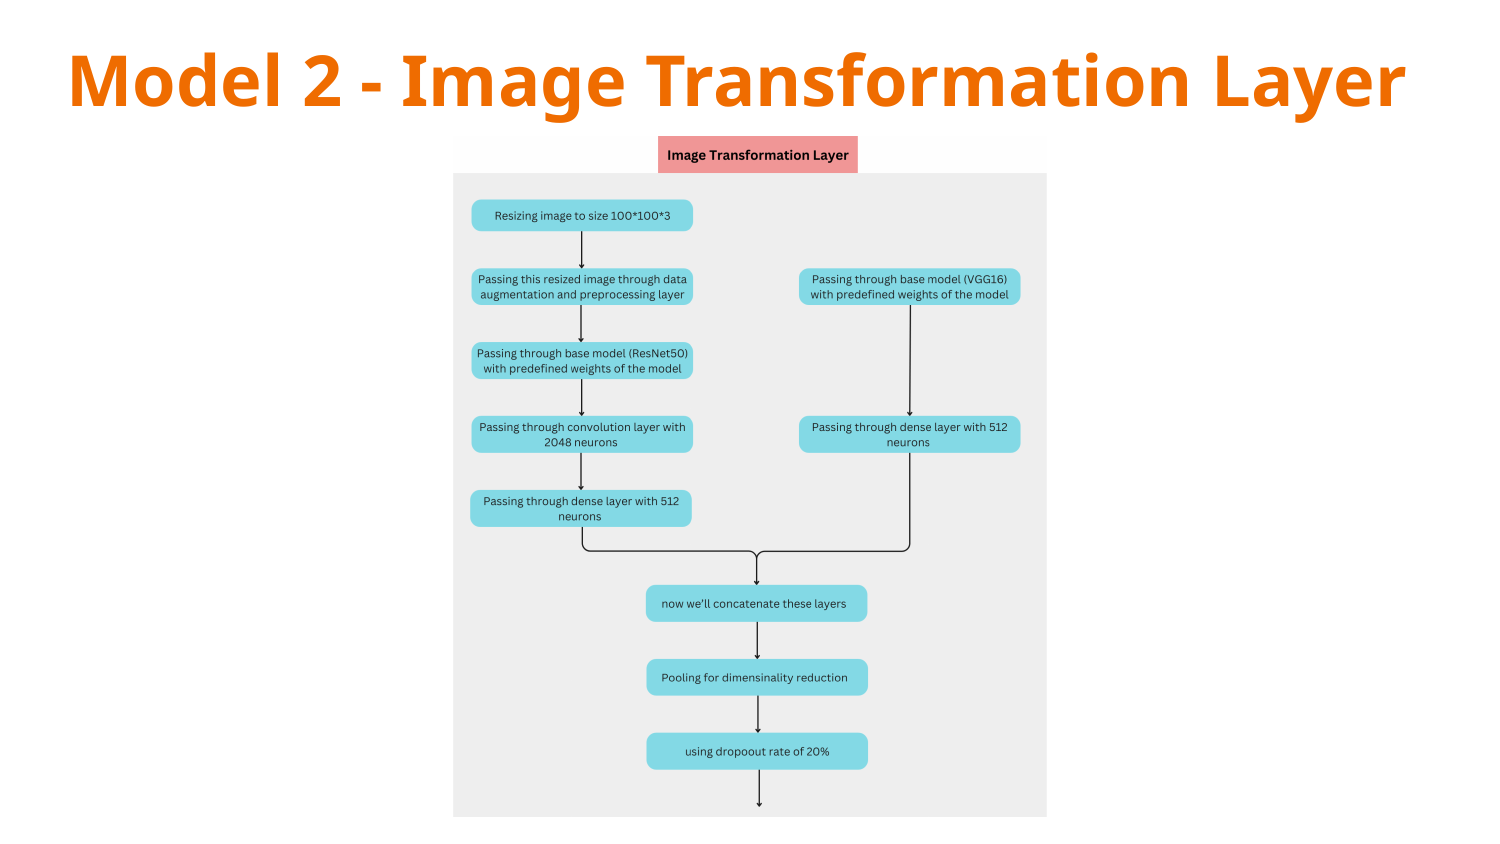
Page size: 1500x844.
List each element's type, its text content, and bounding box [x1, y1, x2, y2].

picture [453, 136, 1047, 817]
title Model 2 - Image Transformation Layer [51, 20, 1449, 137]
